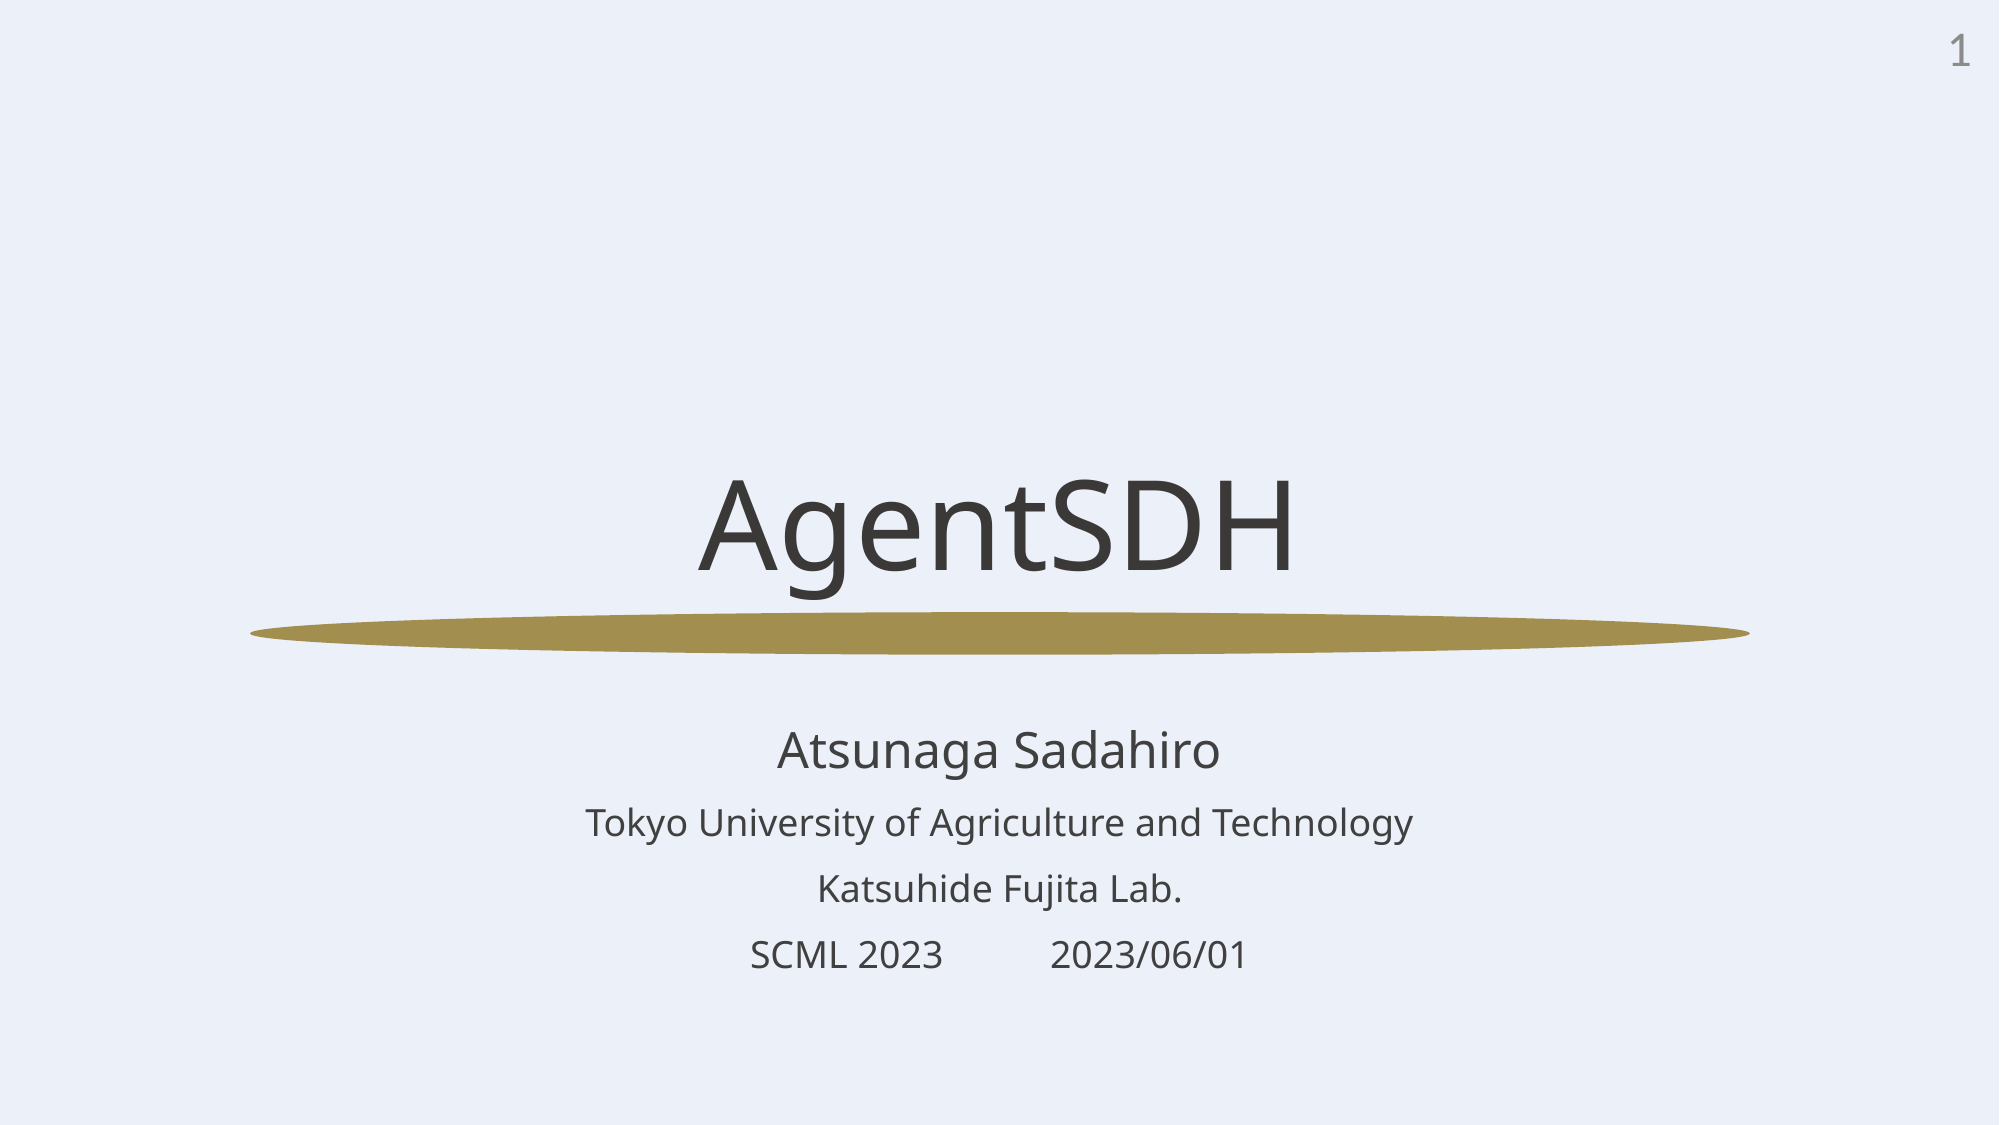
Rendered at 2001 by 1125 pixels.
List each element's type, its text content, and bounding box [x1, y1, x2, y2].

subtitle Atsunaga Sadahiro Tokyo University of Agriculture and Technology Katsuhide Fujita Lab. SCML 2023 2023/06/01 [249, 699, 1750, 1076]
title AgentSDH [249, 211, 1750, 604]
slide_number 1 [1536, 16, 1987, 77]
